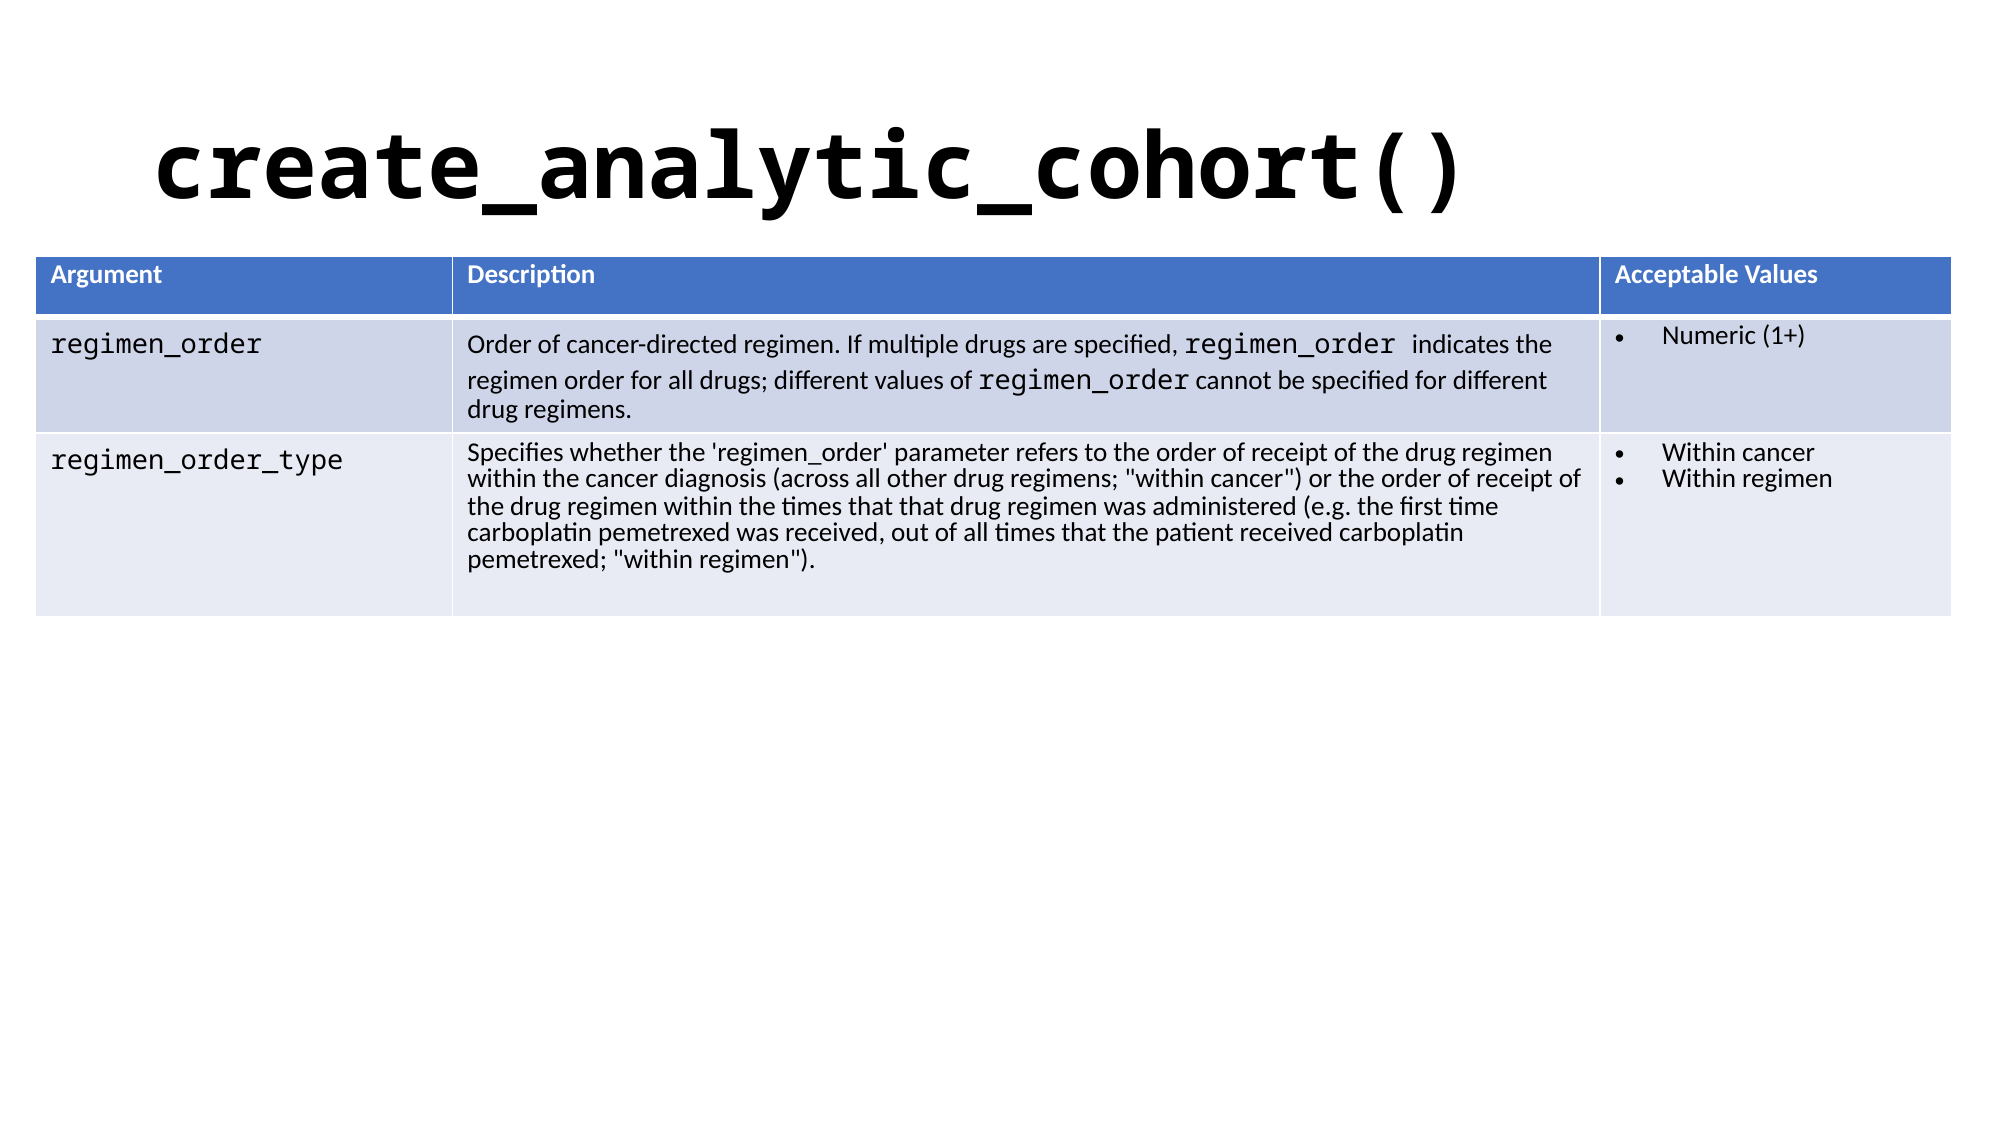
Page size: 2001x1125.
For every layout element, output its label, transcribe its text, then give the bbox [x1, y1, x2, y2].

table_header Argument [36, 257, 452, 314]
title create_analytic_cohort() [137, 59, 1863, 255]
table_cell regimen_order_type [36, 434, 452, 616]
table_cell Specifies whether the 'regimen_order' parameter refers to the order of receipt of the drug regimen within the cancer diagnosis (across all other drug regimens; "within cancer") or the order of receipt of the drug regimen within the times that that drug regimen was administered (e.g. the first time carboplatin pemetrexed was received, out of all times that the patient received carboplatin pemetrexed; "within regimen"). [453, 434, 1599, 616]
table_cell regimen_order [36, 320, 452, 432]
table_header Acceptable Values [1601, 257, 1951, 314]
table_cell Within cancer Within regimen [1601, 434, 1951, 616]
table_cell Order of cancer-directed regimen. If multiple drugs are specified, regimen_order indicates the regimen order for all drugs; different values of regimen_order cannot be specified for different drug regimens. [453, 320, 1599, 432]
table_header Description [453, 257, 1599, 314]
table_cell Numeric (1+) [1601, 320, 1951, 432]
